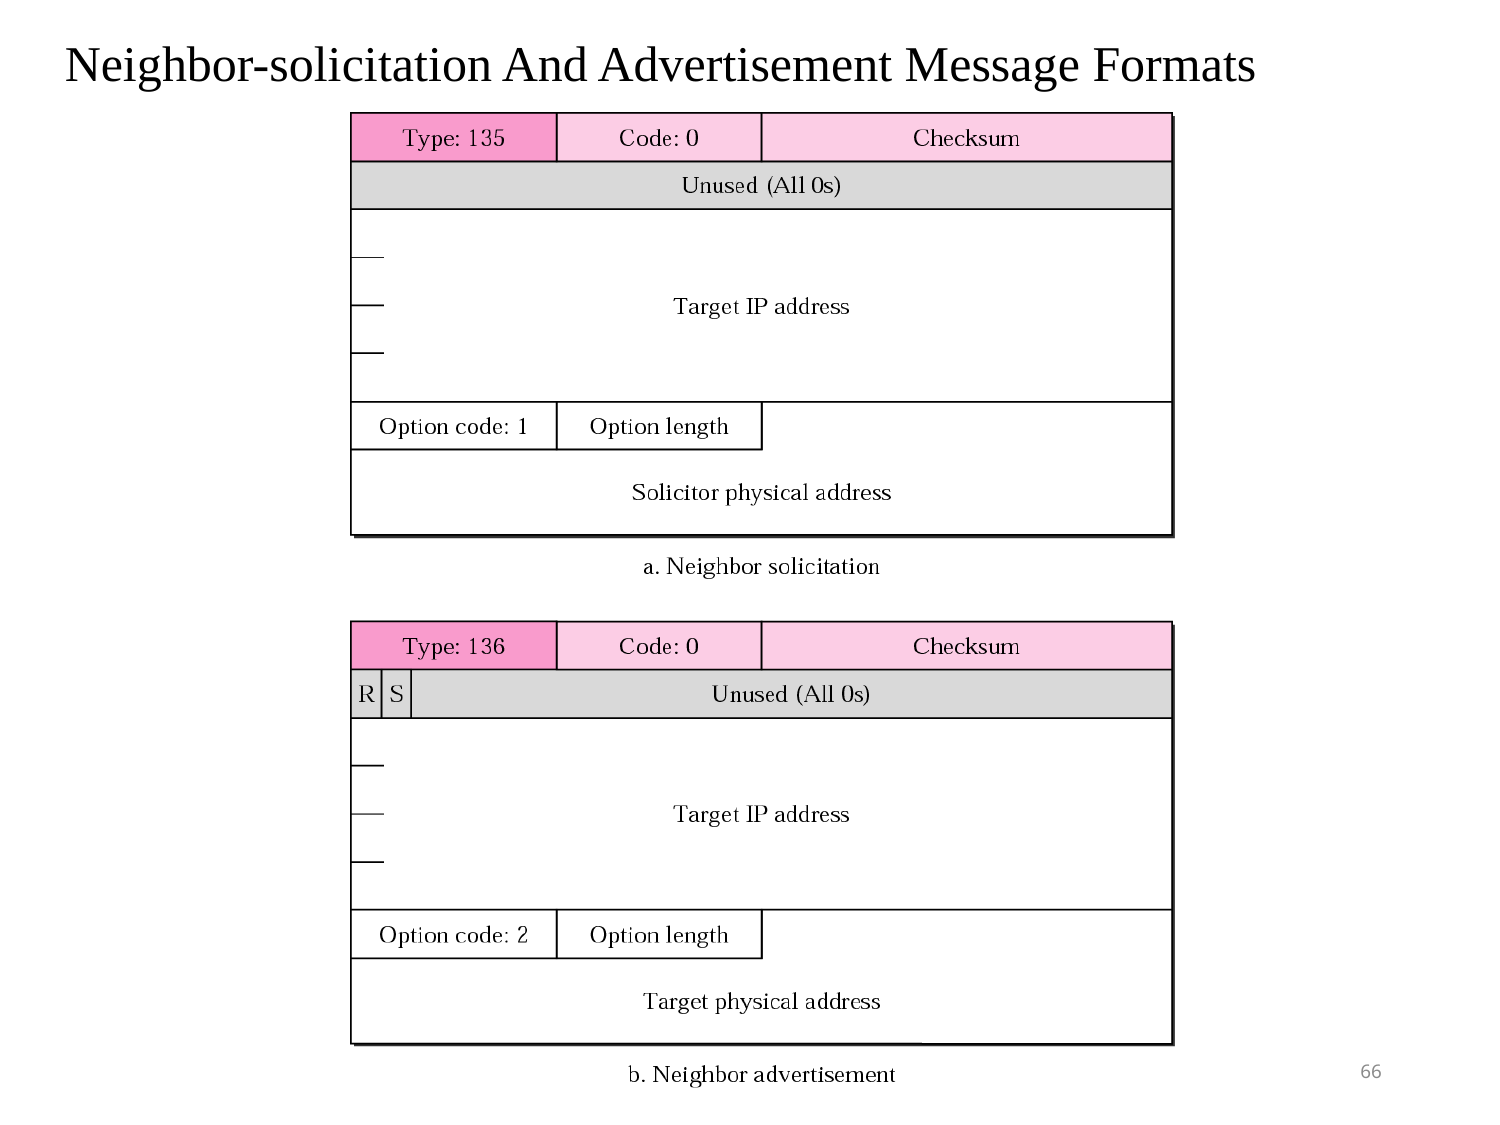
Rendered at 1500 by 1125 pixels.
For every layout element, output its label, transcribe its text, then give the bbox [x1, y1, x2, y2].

picture [350, 112, 1175, 1088]
text_box Neighbor-solicitation And Advertisement Message Formats [50, 24, 1438, 99]
slide_number 66 [1059, 1042, 1397, 1103]
